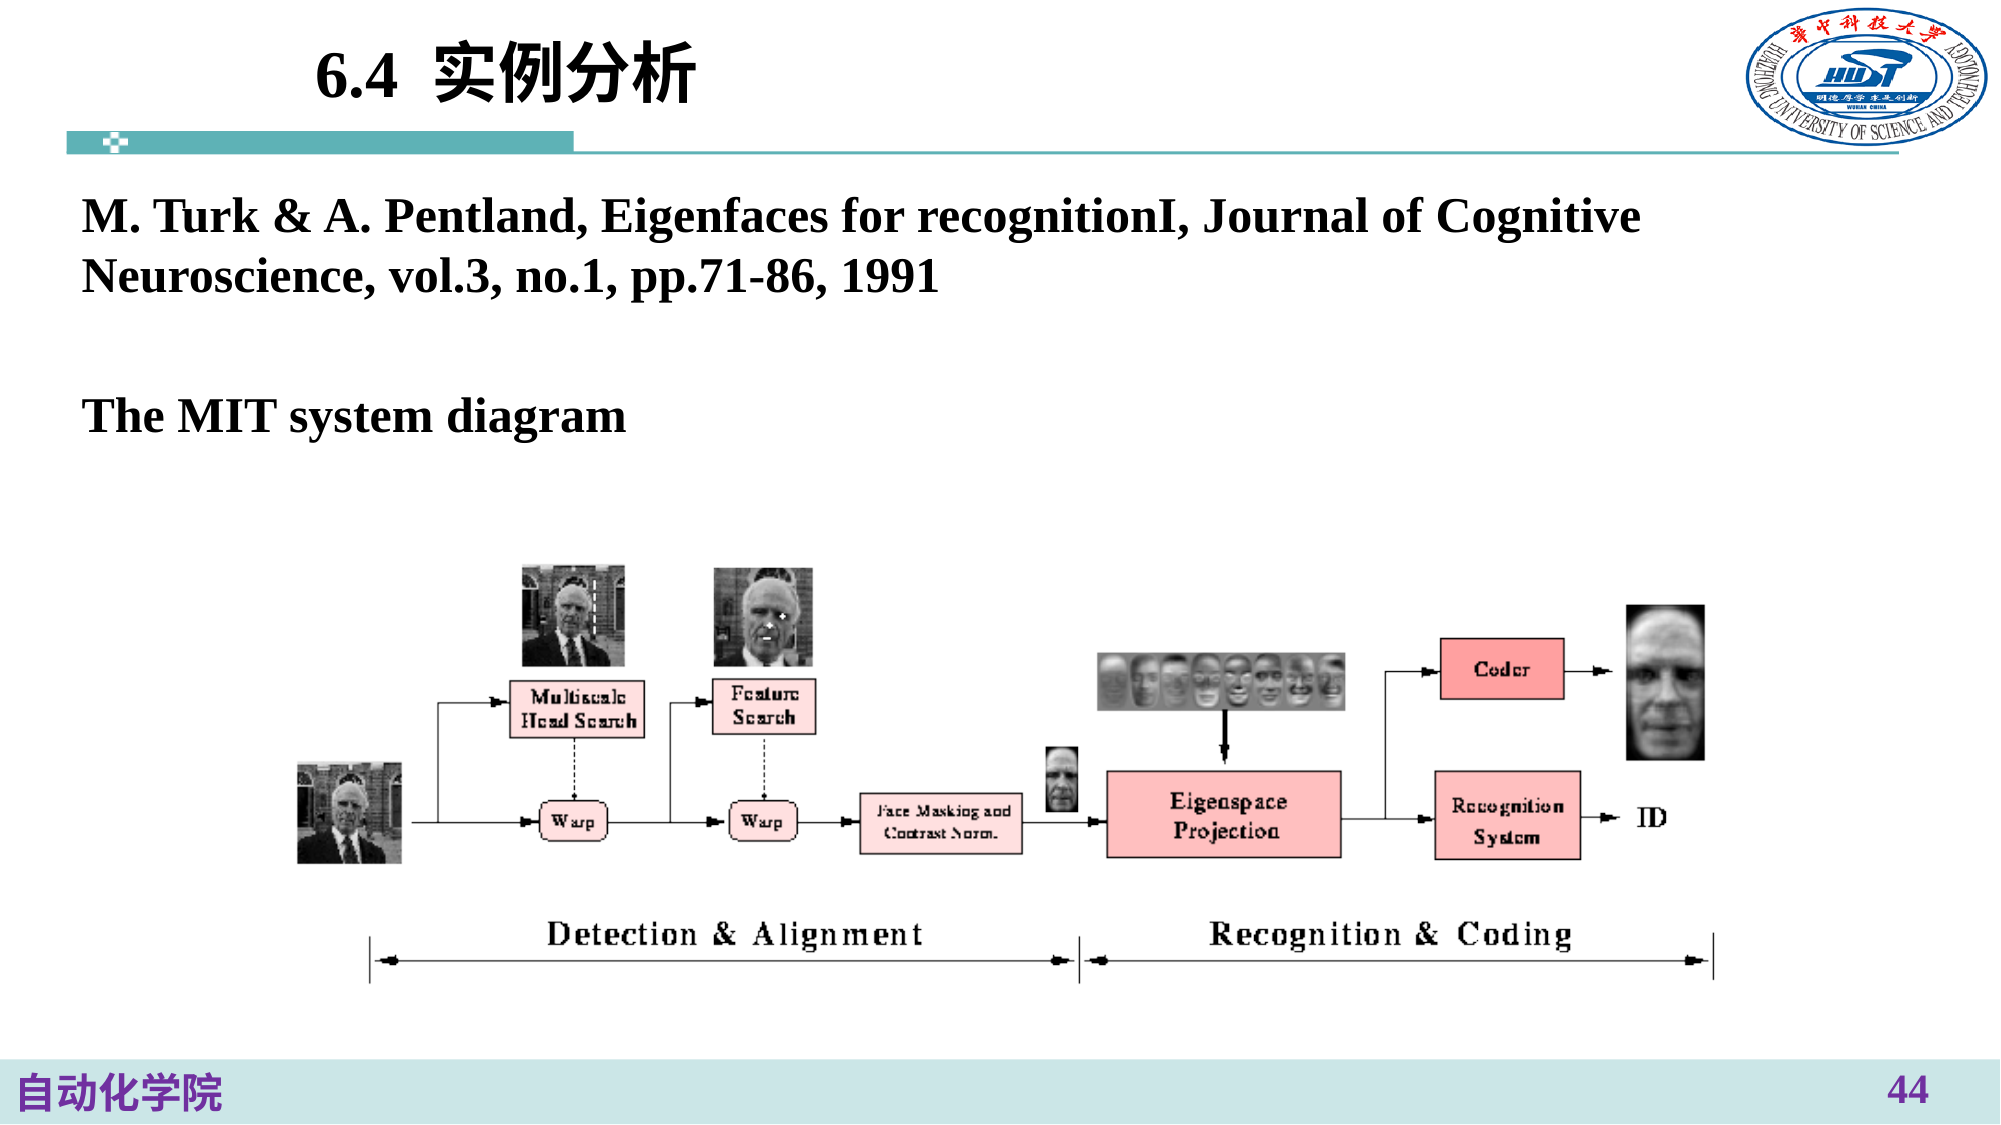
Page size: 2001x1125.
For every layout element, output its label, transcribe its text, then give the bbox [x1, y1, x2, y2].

picture [103, 132, 128, 153]
picture [1742, 7, 1993, 148]
list M. Turk & A. Pentland, Eigenfaces for recognitionI, Journal of Cognitive Neuroscience, vol.3, no.1, pp.71-86, 1991 The MIT system diagram [66, 174, 1917, 1051]
picture [279, 496, 1735, 1048]
title 6.4 实例分析 [299, 24, 1556, 118]
slide_number 44 [1816, 1054, 2000, 1114]
